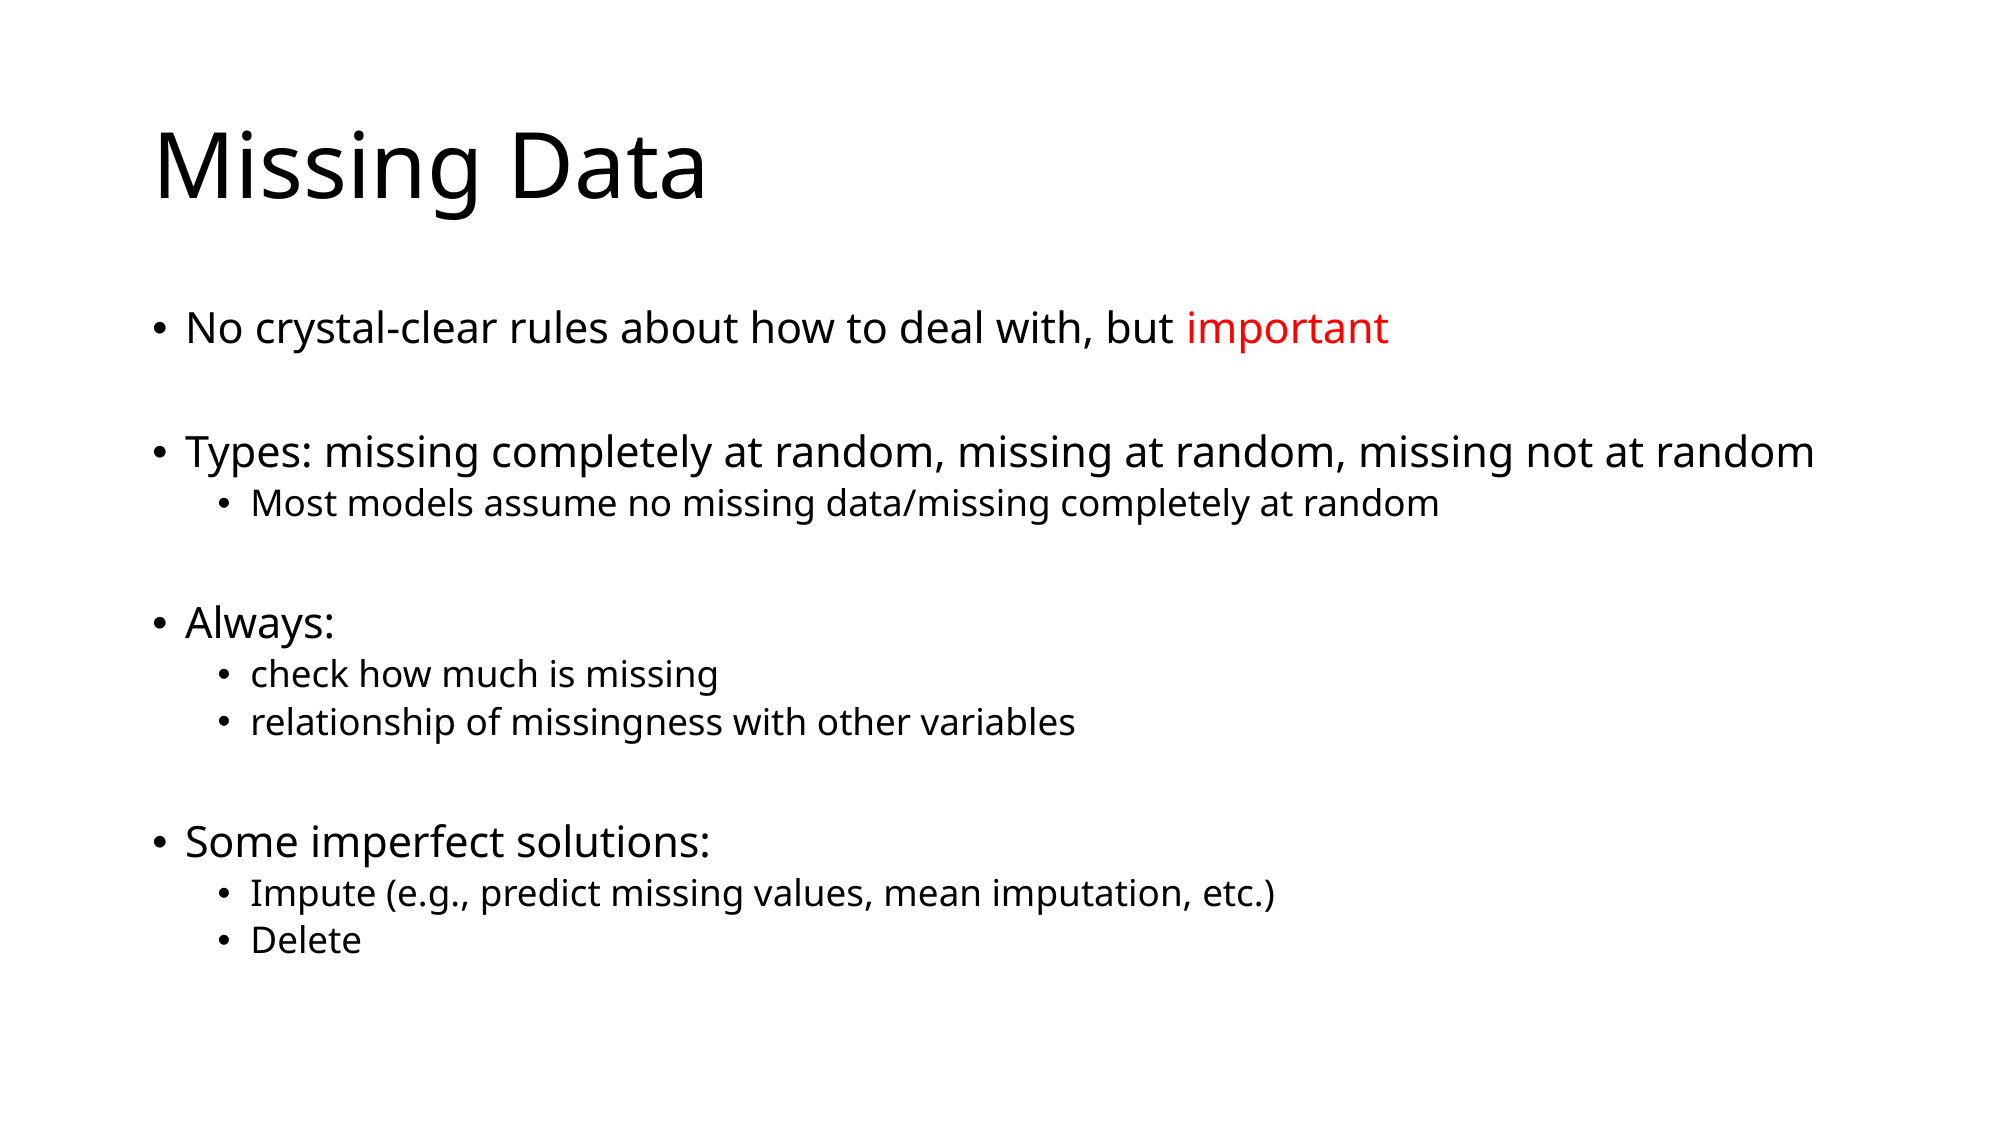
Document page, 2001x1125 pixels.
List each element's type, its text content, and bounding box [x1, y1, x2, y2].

list No crystal-clear rules about how to deal with, but important Types: missing completely at random, missing at random, missing not at random Most models assume no missing data/missing completely at random Always: check how much is missing relationship of missingness with other variables Some imperfect solutions: Impute (e.g., predict missing values, mean imputation, etc.) Delete [137, 299, 1863, 1014]
title Missing Data [137, 59, 1863, 278]
